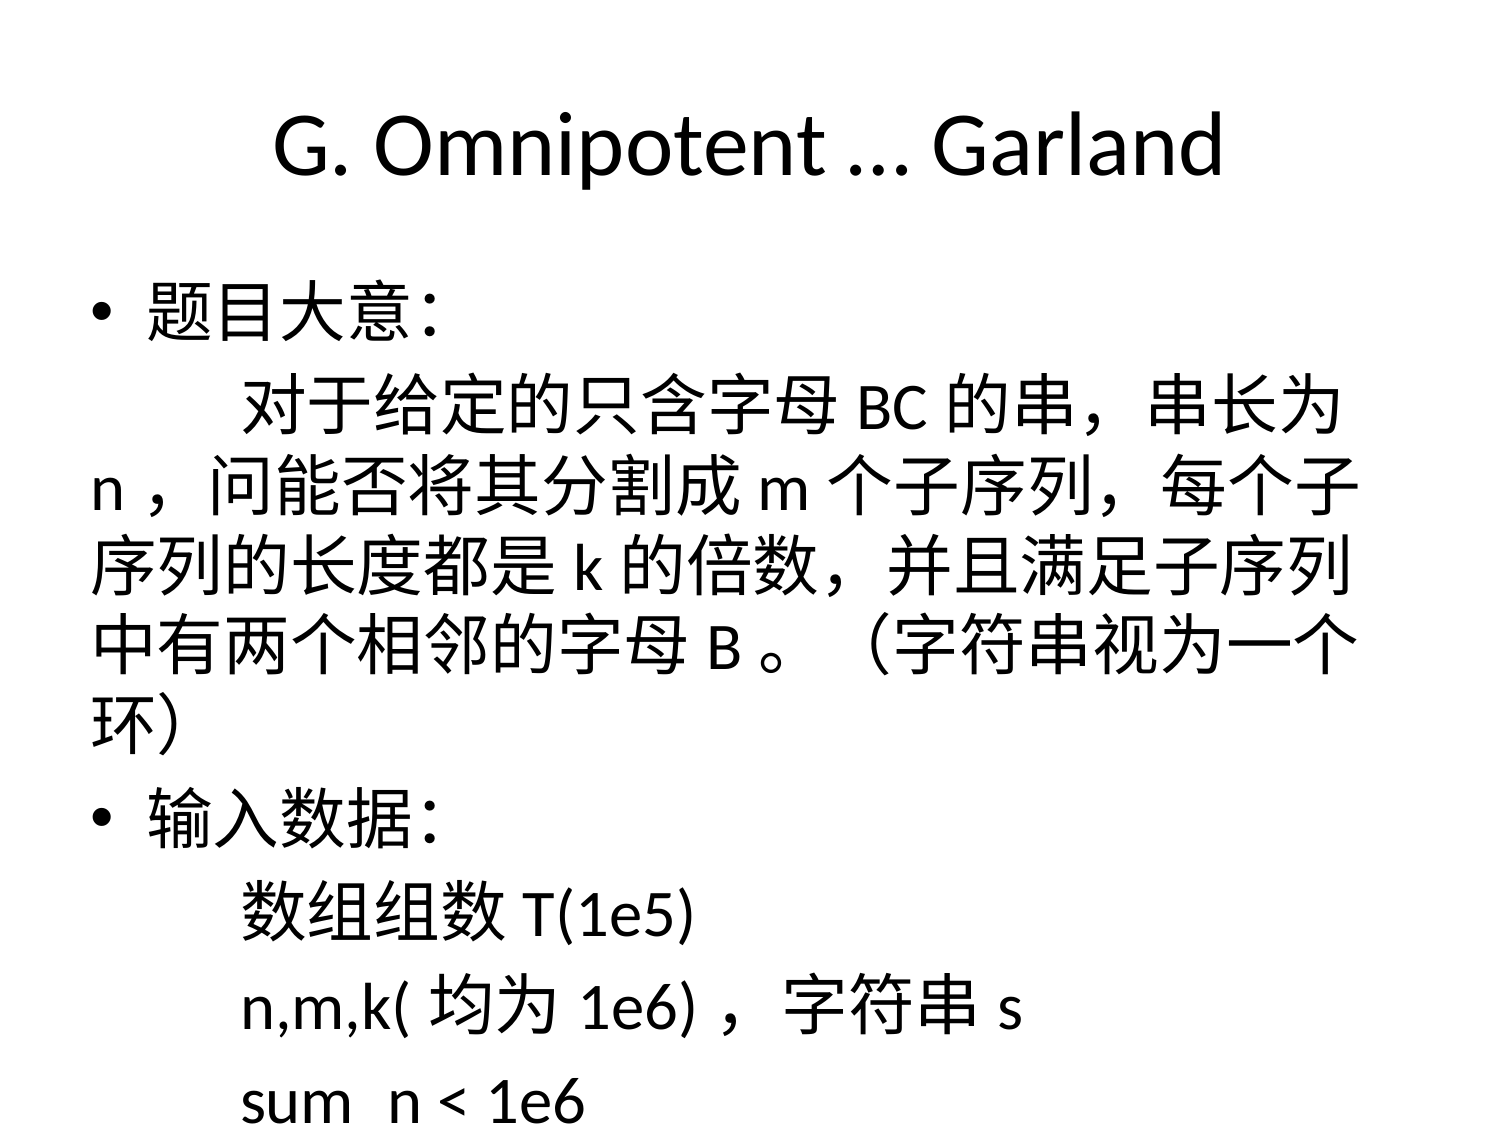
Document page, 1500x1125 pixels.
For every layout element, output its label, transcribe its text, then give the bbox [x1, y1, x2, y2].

list 题目大意： 对于给定的只含字母BC的串，串长为n，问能否将其分割成m个子序列，每个子序列的长度都是k的倍数，并且满足子序列中有两个相邻的字母B。（字符串视为一个环） 输入数据： 数组组数T(1e5) n,m,k(均为1e6)，字符串s sum_n < 1e6 [75, 262, 1425, 1106]
title G. Omnipotent … Garland [75, 45, 1425, 233]
